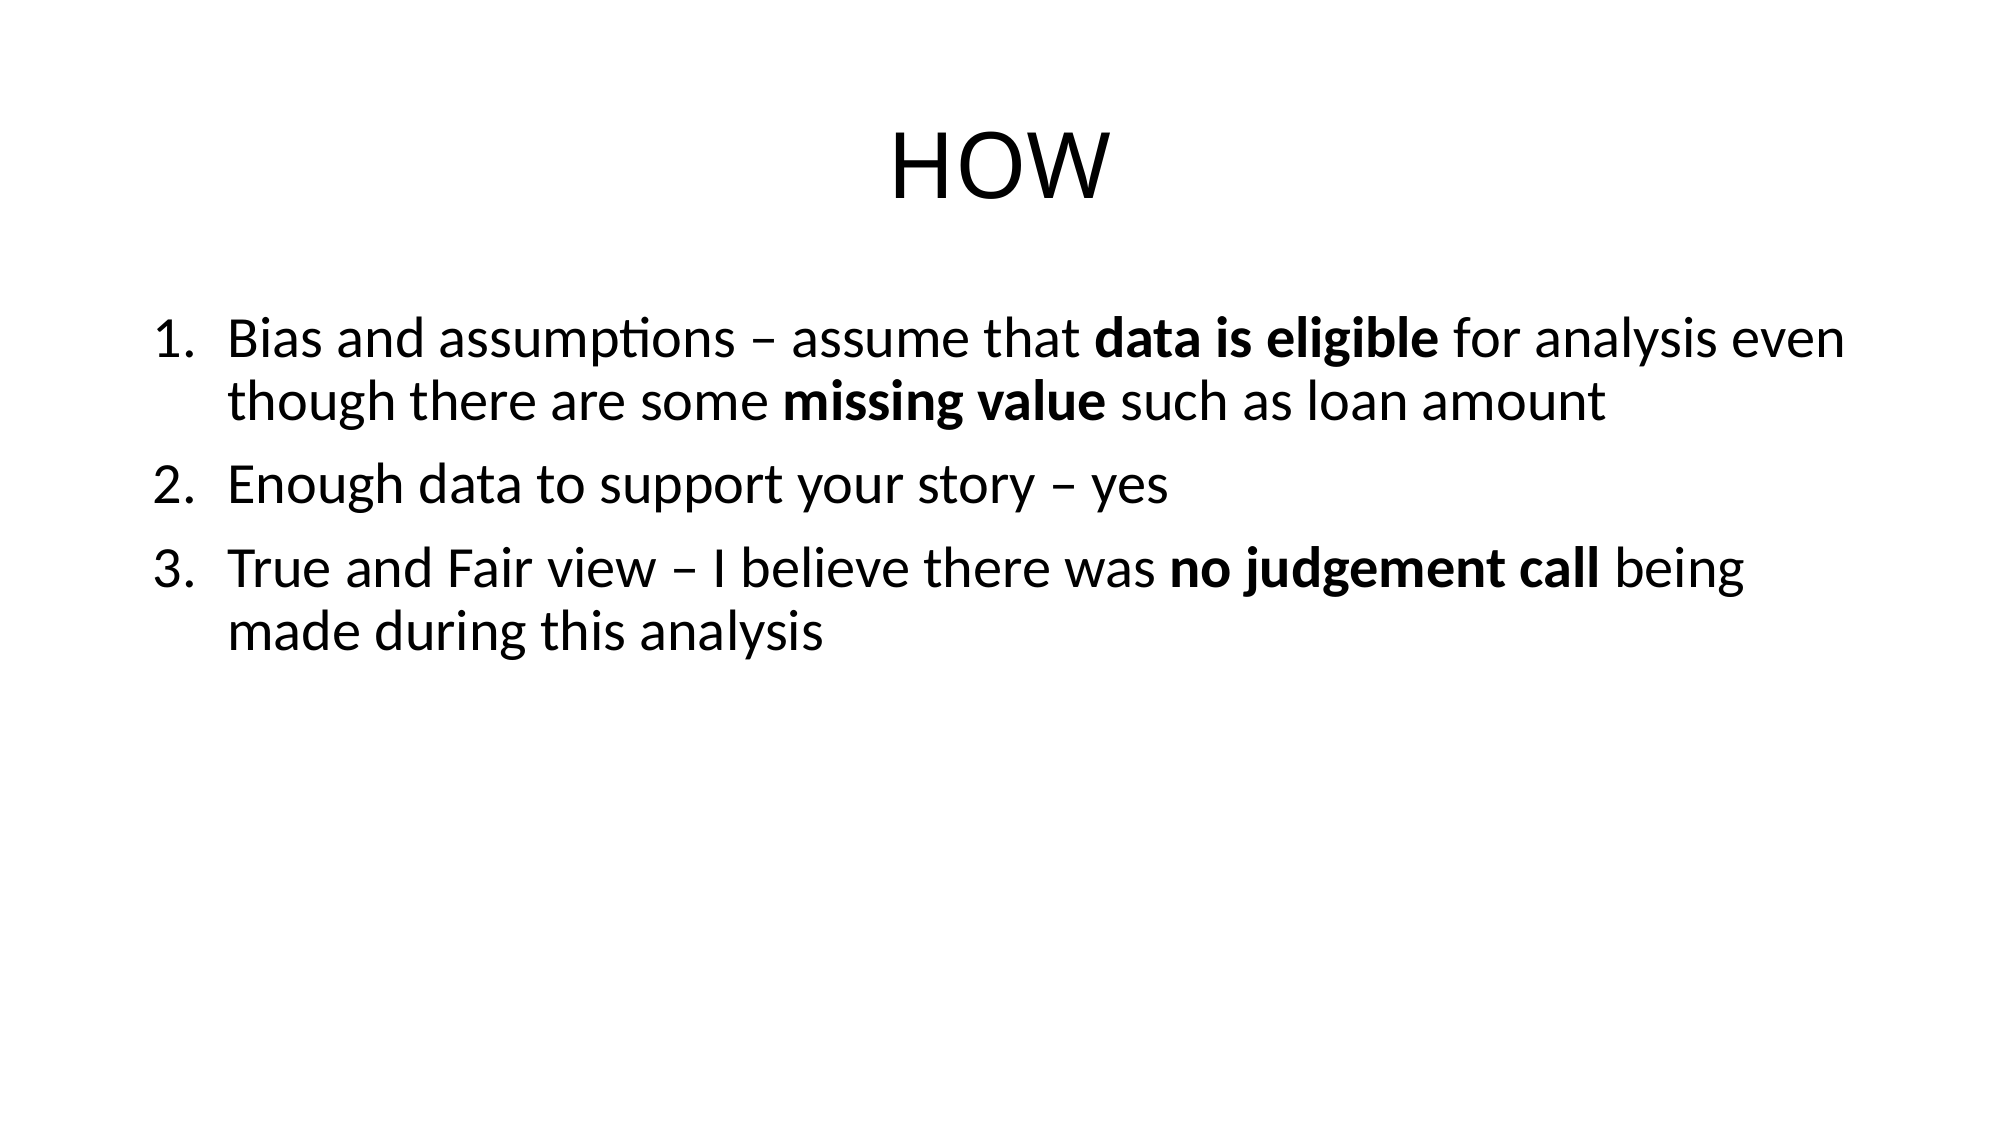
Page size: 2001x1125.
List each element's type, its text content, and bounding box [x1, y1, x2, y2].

list Bias and assumptions – assume that data is eligible for analysis even though there are some missing value such as loan amount Enough data to support your story – yes True and Fair view – I believe there was no judgement call being made during this analysis [137, 299, 1863, 1014]
title HOW [137, 59, 1863, 278]
